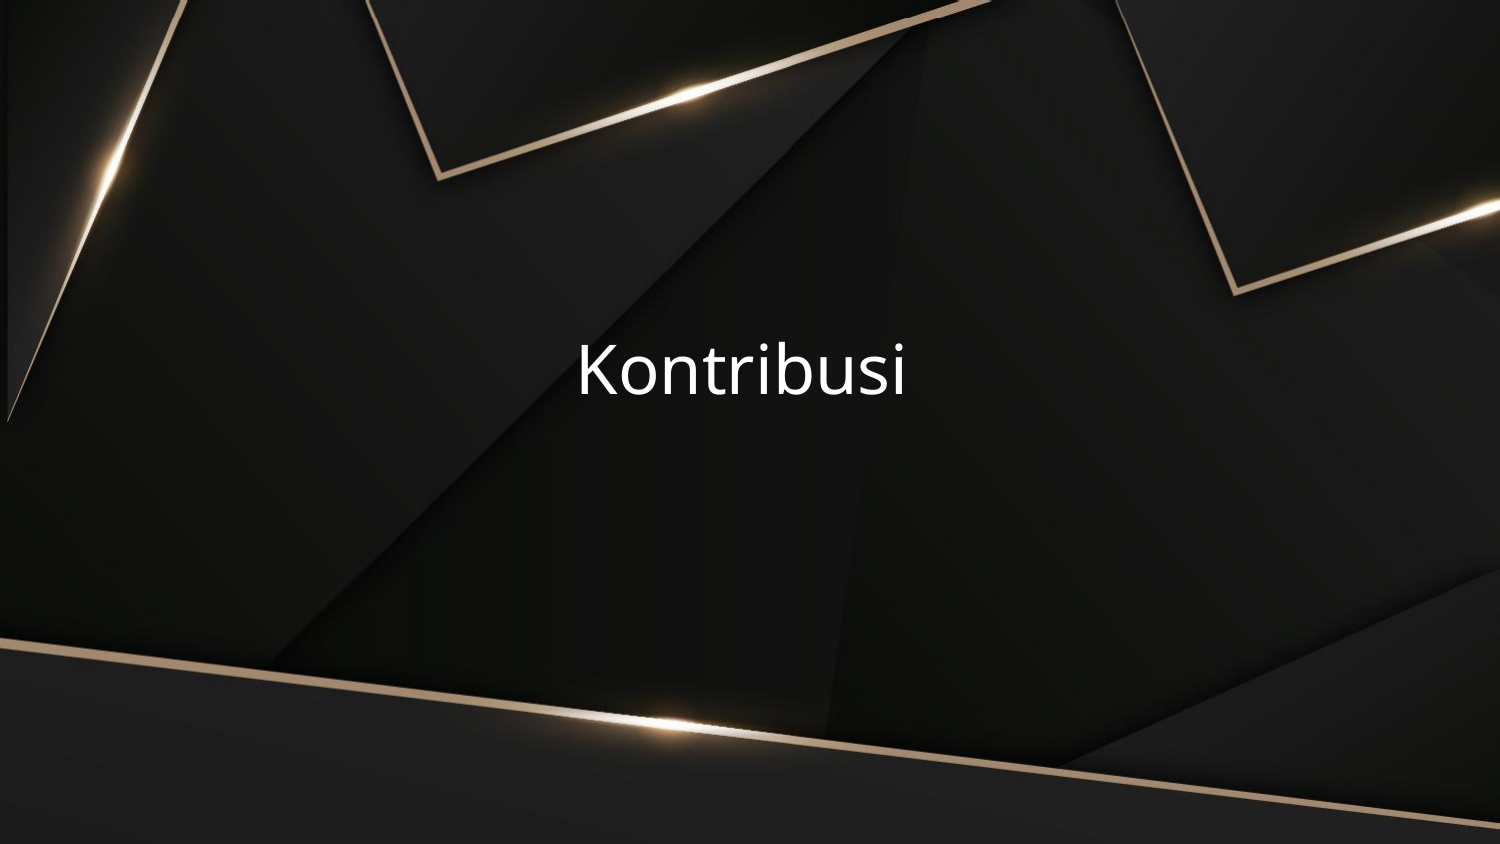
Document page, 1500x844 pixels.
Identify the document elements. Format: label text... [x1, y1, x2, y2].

picture [0, 0, 1500, 844]
title Kontribusi [375, 310, 1110, 418]
